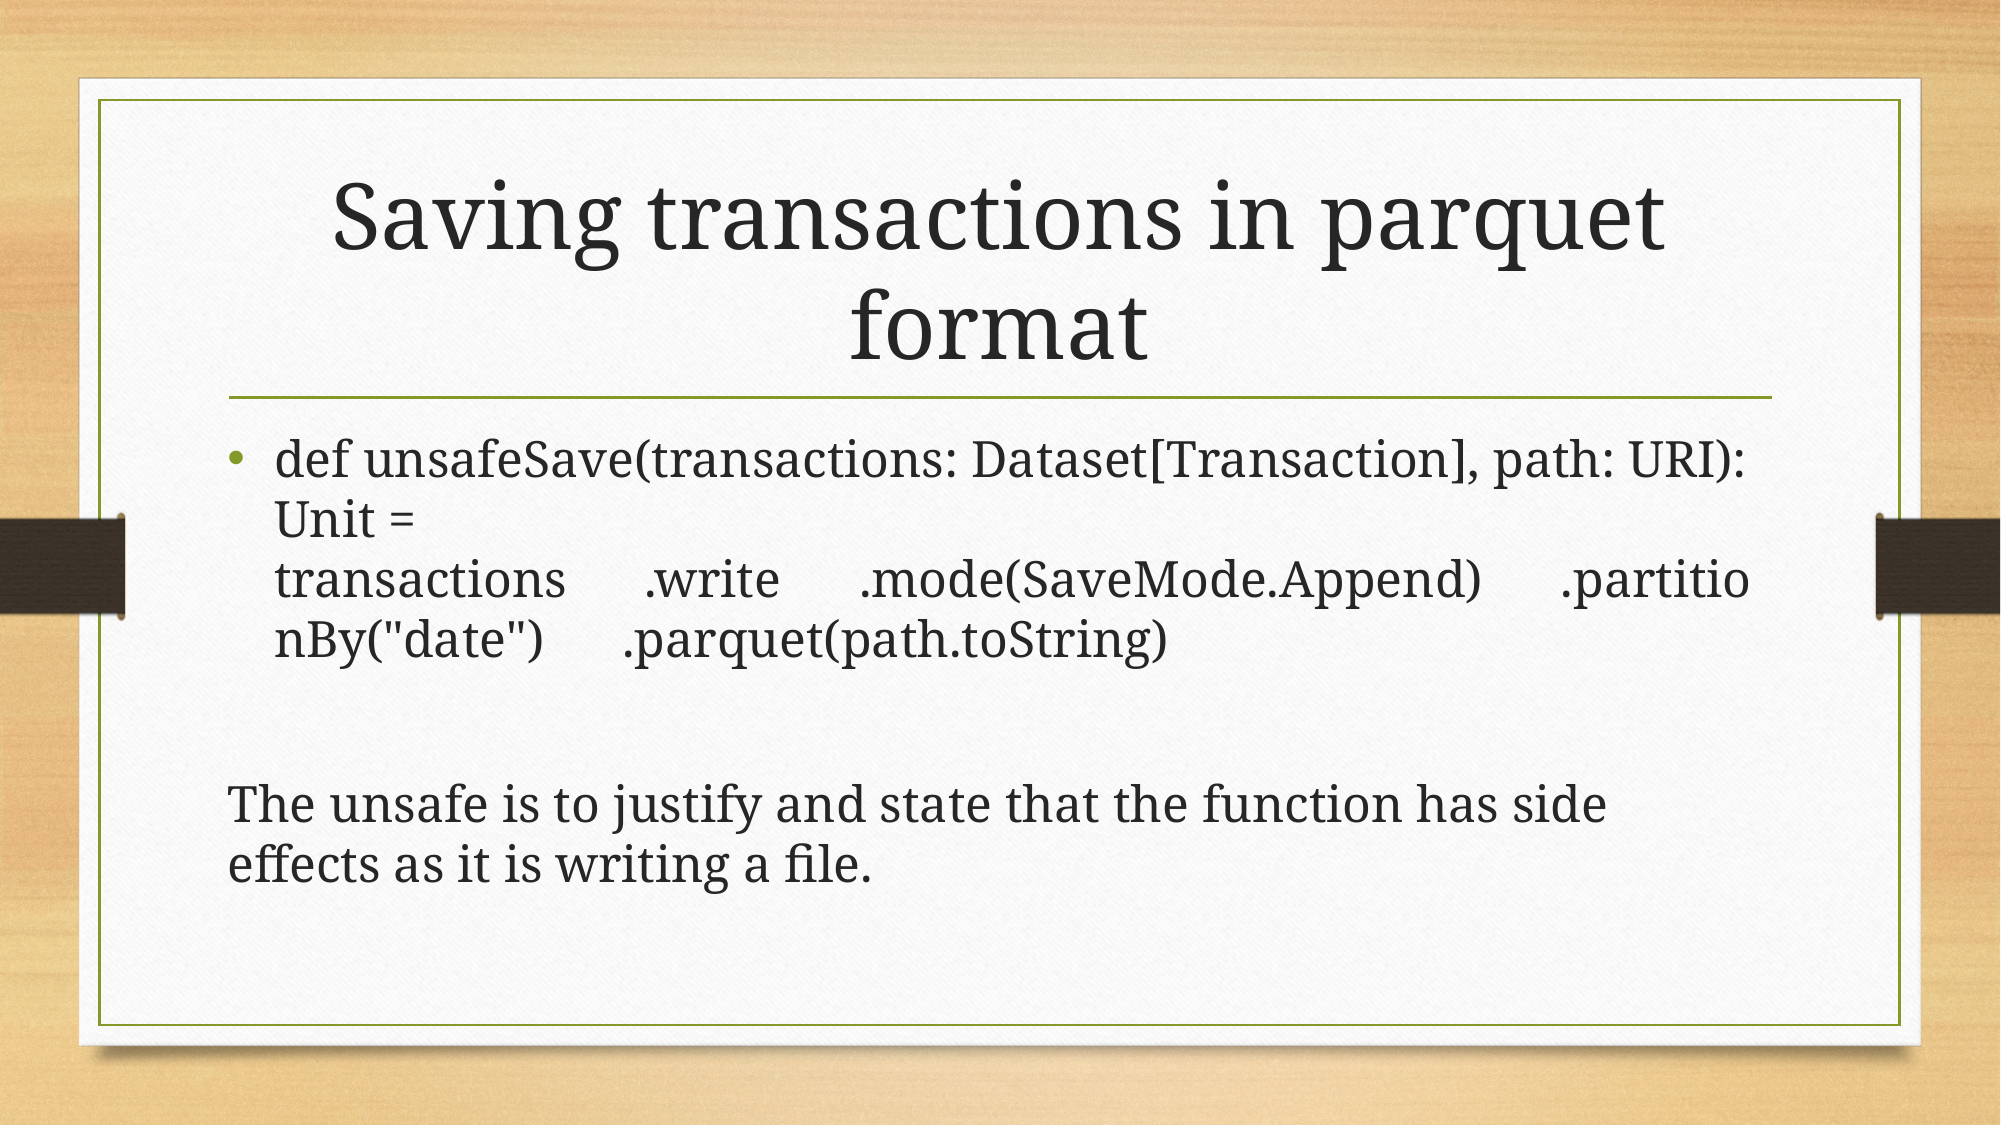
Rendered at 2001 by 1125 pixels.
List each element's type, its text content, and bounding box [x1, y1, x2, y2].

list def unsafeSave(transactions: Dataset[Transaction], path: URI): Unit = transactions .write .mode(SaveMode.Append) .partitionBy("date") .parquet(path.toString) The unsafe is to justify and state that the function has side effects as it is writing a file. [212, 419, 1788, 964]
picture [0, 0, 2001, 1125]
title Saving transactions in parquet format [212, 161, 1788, 375]
